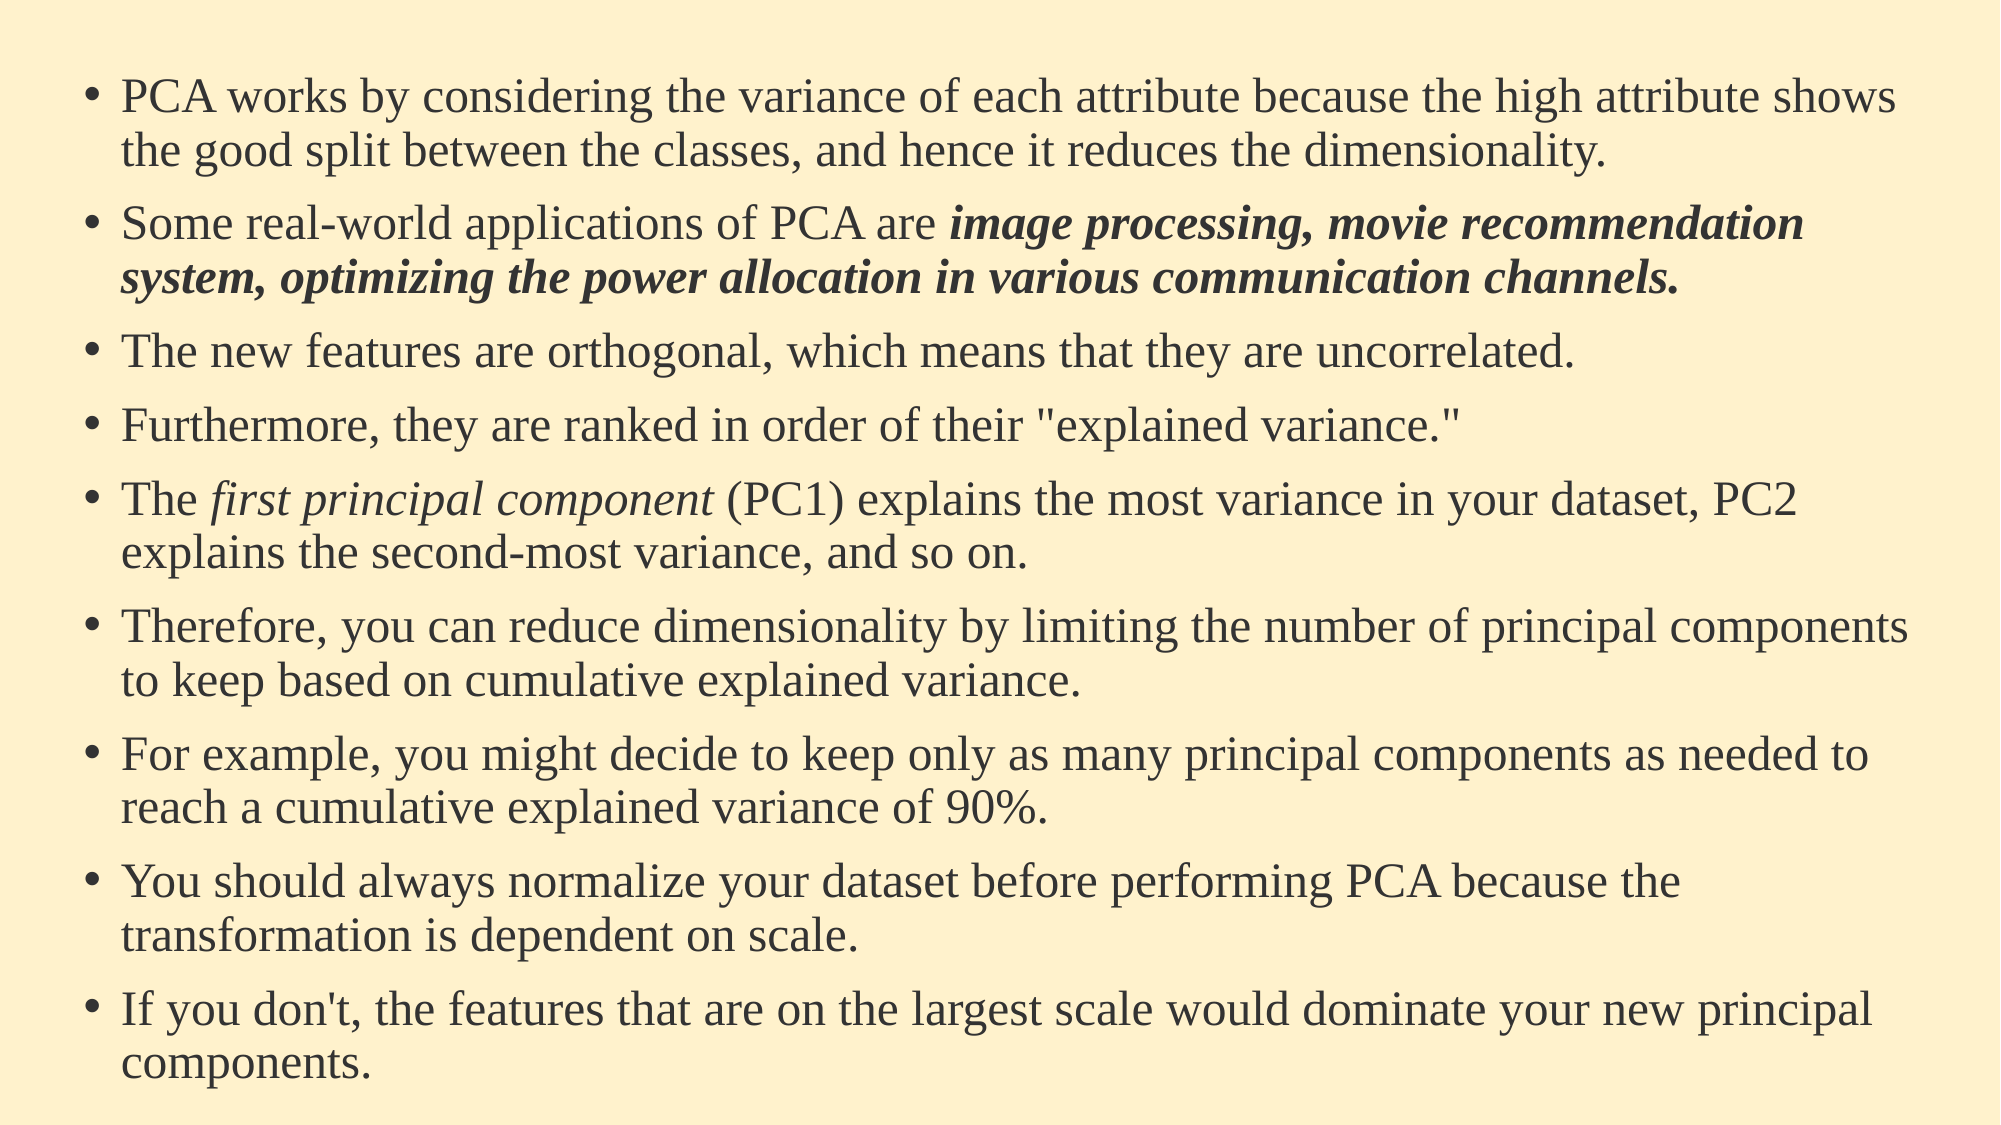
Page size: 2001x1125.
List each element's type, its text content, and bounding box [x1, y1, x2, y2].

list PCA works by considering the variance of each attribute because the high attribute shows the good split between the classes, and hence it reduces the dimensionality. Some real-world applications of PCA are image processing, movie recommendation system, optimizing the power allocation in various communication channels. The new features are orthogonal, which means that they are uncorrelated. Furthermore, they are ranked in order of their "explained variance." The first principal component (PC1) explains the most variance in your dataset, PC2 explains the second-most variance, and so on. Therefore, you can reduce dimensionality by limiting the number of principal components to keep based on cumulative explained variance. For example, you might decide to keep only as many principal components as needed to reach a cumulative explained variance of 90%. You should always normalize your dataset before performing PCA because the transformation is dependent on scale. If you don't, the features that are on the largest scale would dominate your new principal components. [68, 62, 1972, 1100]
